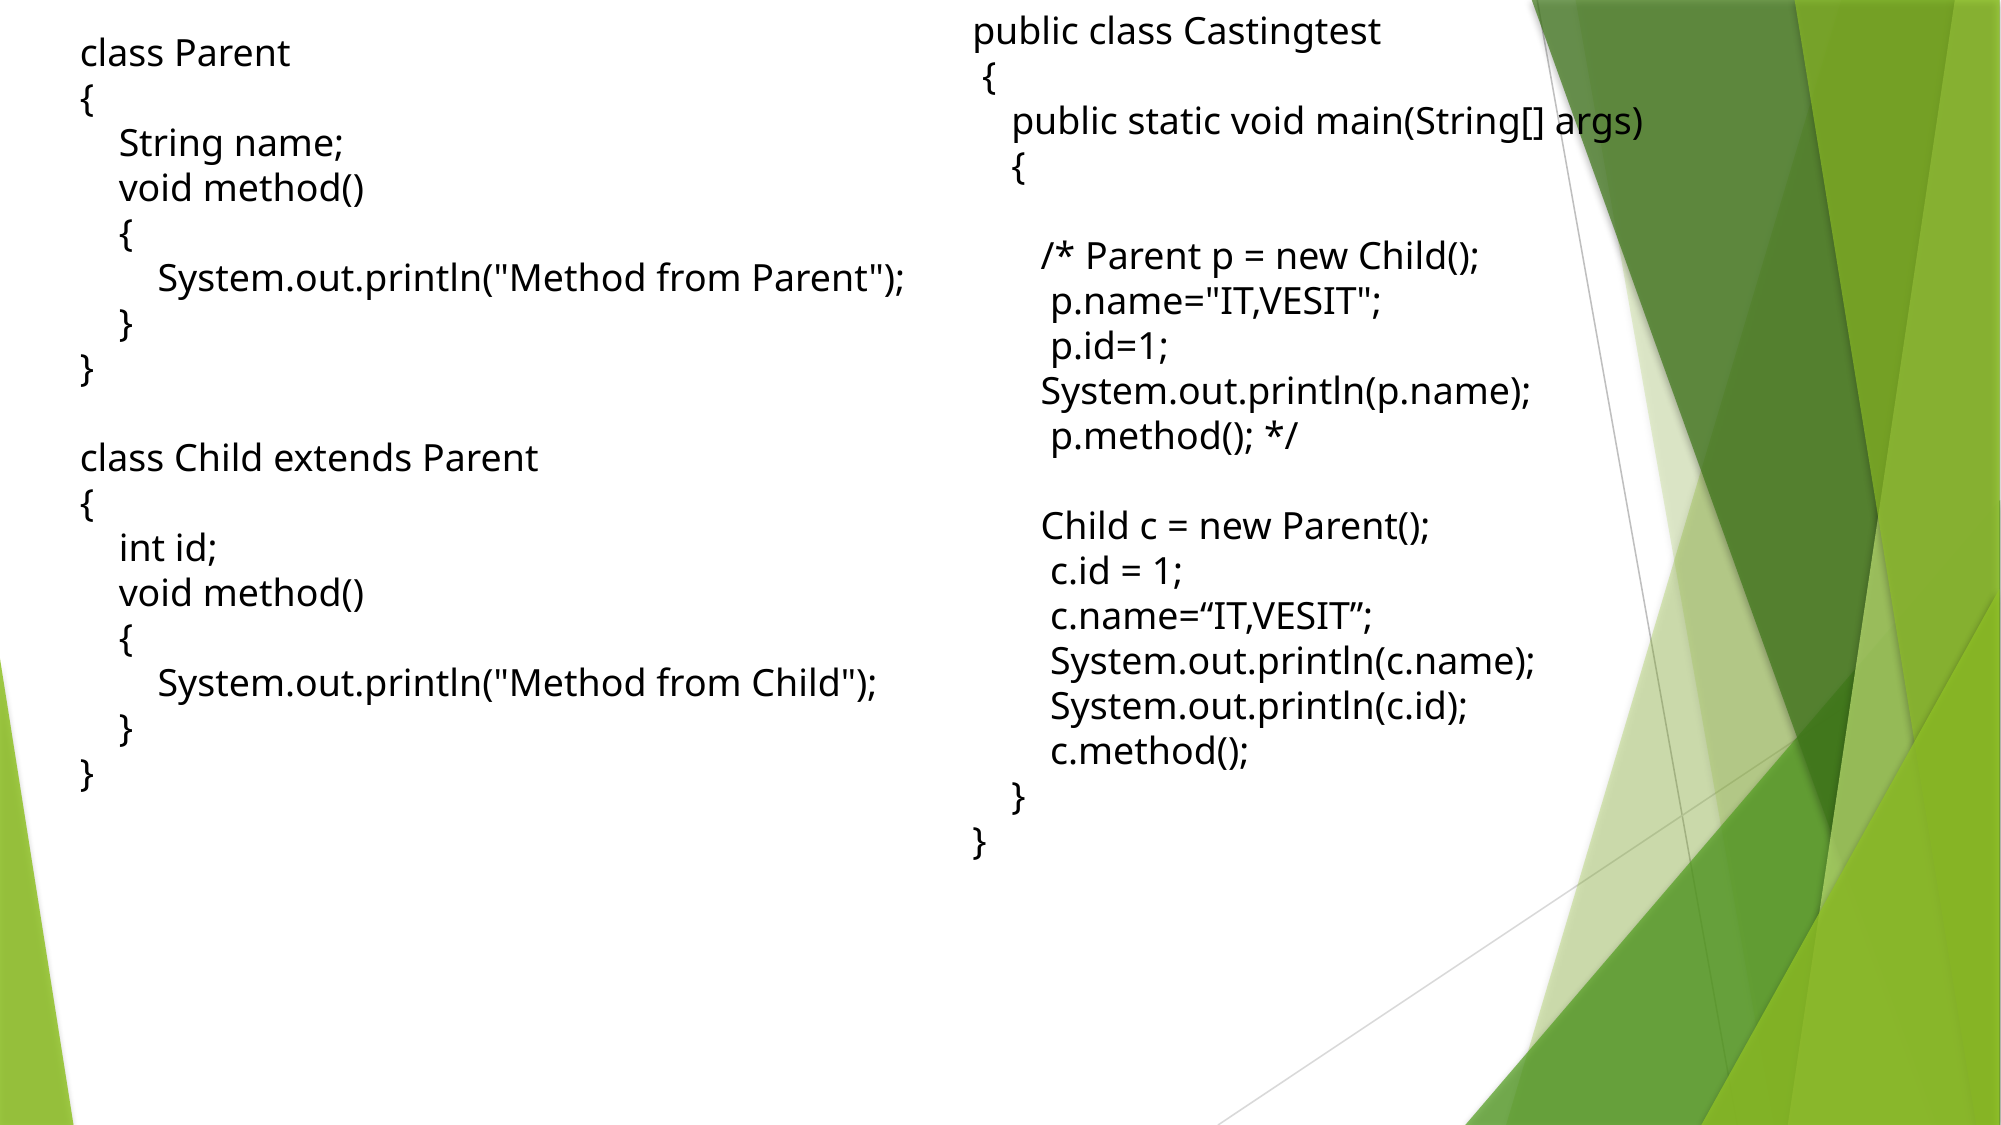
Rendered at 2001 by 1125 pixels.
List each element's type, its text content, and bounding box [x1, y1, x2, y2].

text_box class Parent { String name; void method() { System.out.println("Method from Parent"); } } class Child extends Parent { int id; void method() { System.out.println("Method from Child"); } } [65, 21, 957, 847]
text_box public class Castingtest { public static void main(String[] args) { /* Parent p = new Child(); p.name="IT,VESIT"; p.id=1; System.out.println(p.name); p.method(); */ Child c = new Parent(); c.id = 1; c.name=“IT,VESIT”; System.out.println(c.name); System.out.println(c.id); c.method(); } } [957, 0, 1958, 870]
